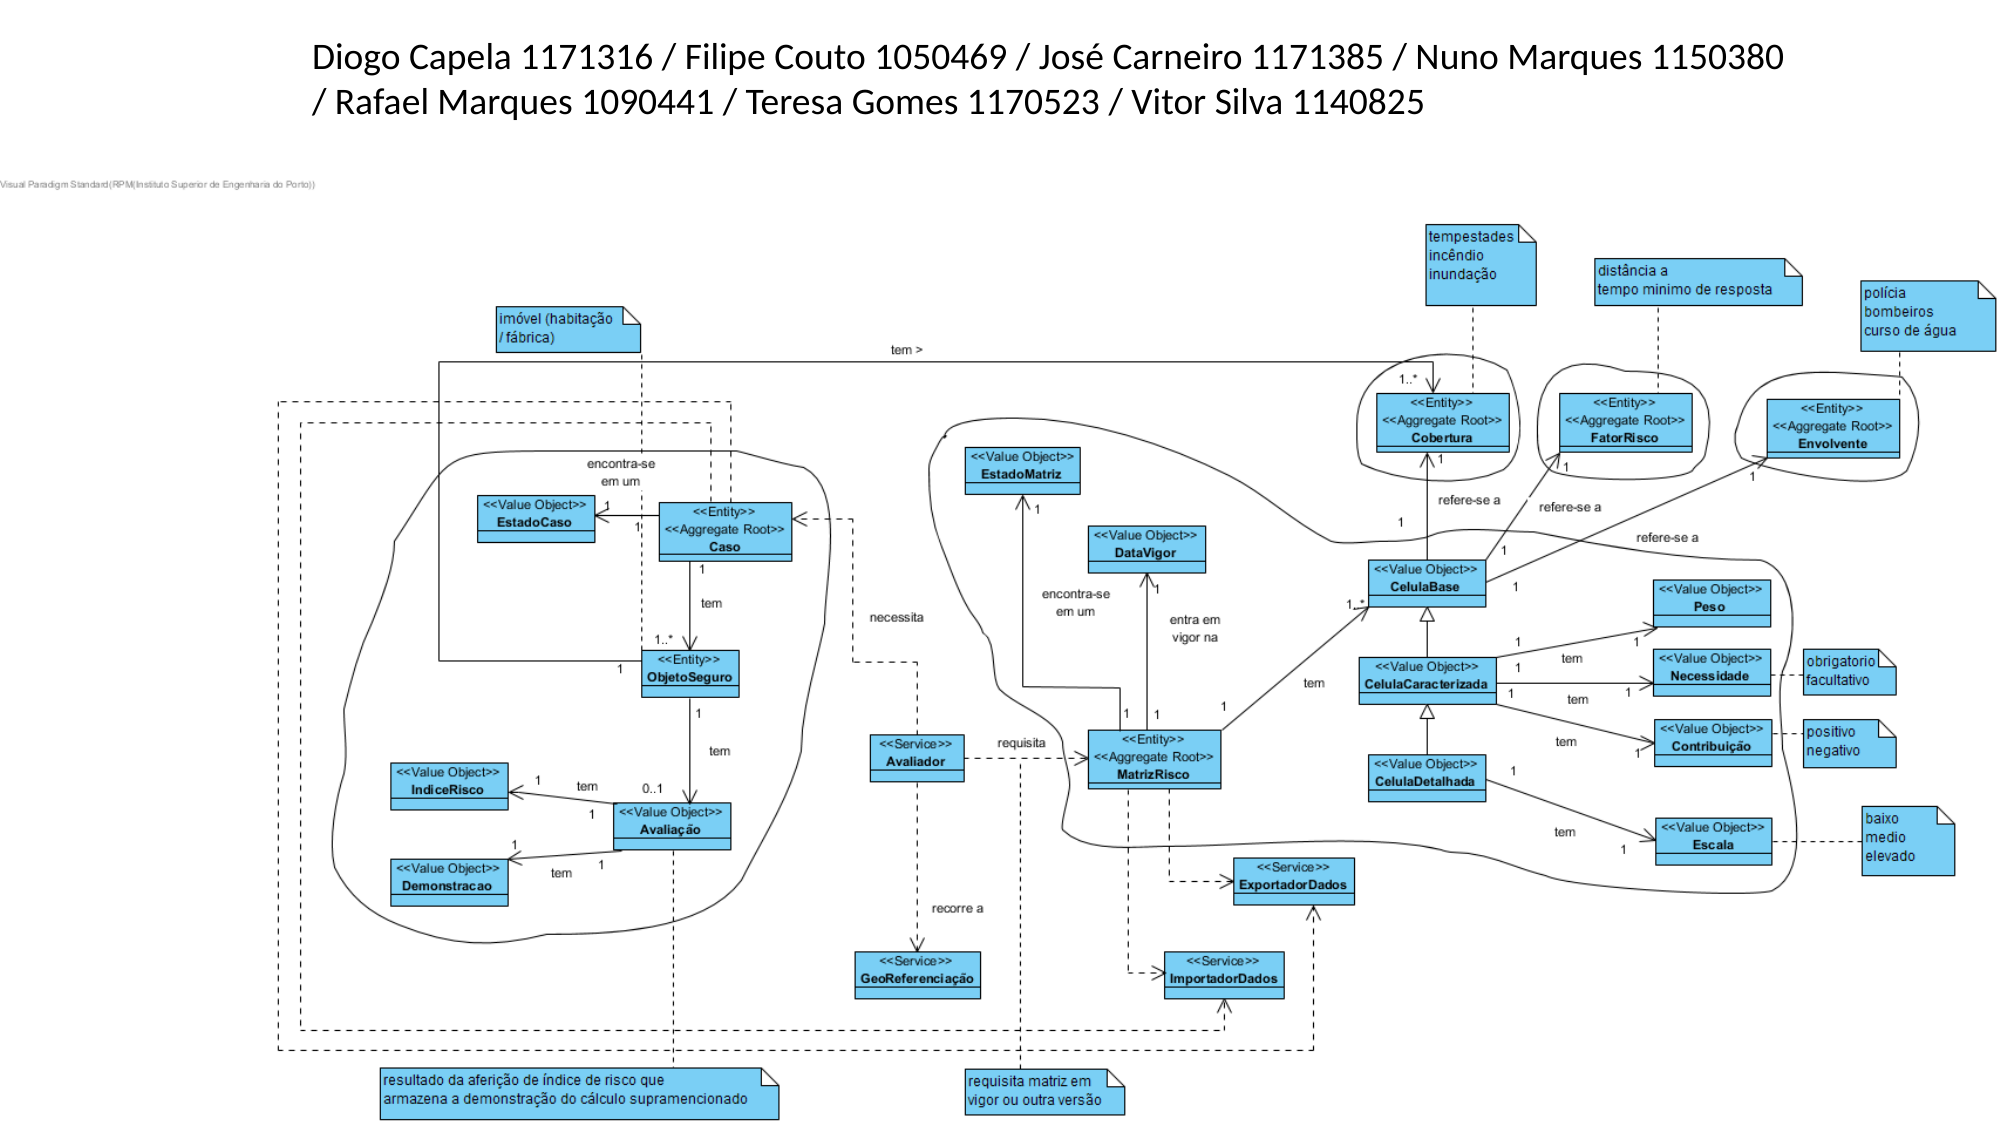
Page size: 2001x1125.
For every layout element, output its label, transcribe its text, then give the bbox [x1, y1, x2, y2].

picture [0, 176, 2000, 1125]
text_box Diogo Capela 1171316 / Filipe Couto 1050469 / José Carneiro 1171385 / Nuno Marques 1150380 / Rafael Marques 1090441 / Teresa Gomes 1170523 / Vitor Silva 1140825 [297, 24, 1807, 130]
